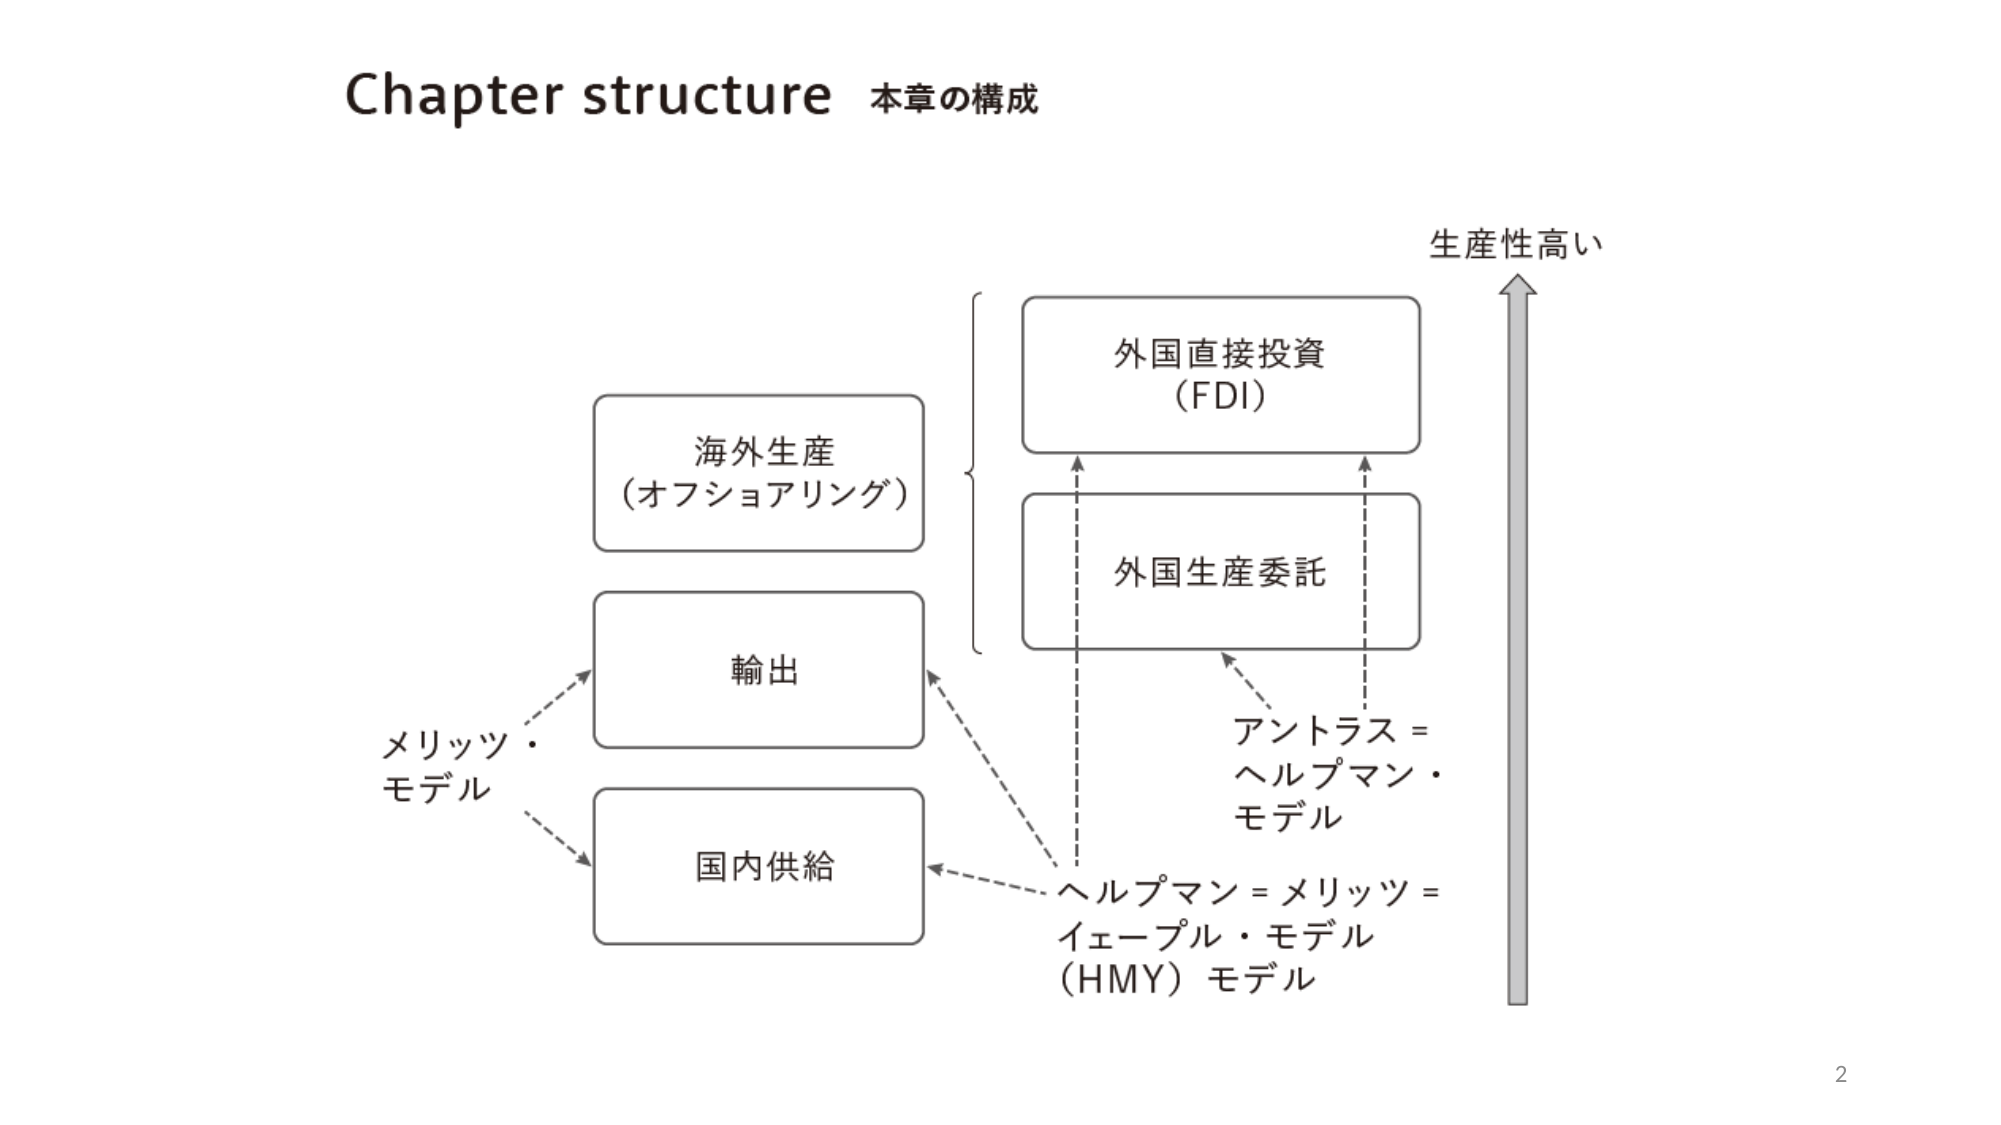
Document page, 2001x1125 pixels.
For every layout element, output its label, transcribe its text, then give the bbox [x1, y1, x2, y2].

picture [243, 59, 1639, 1066]
slide_number 2 [1412, 1042, 1863, 1103]
